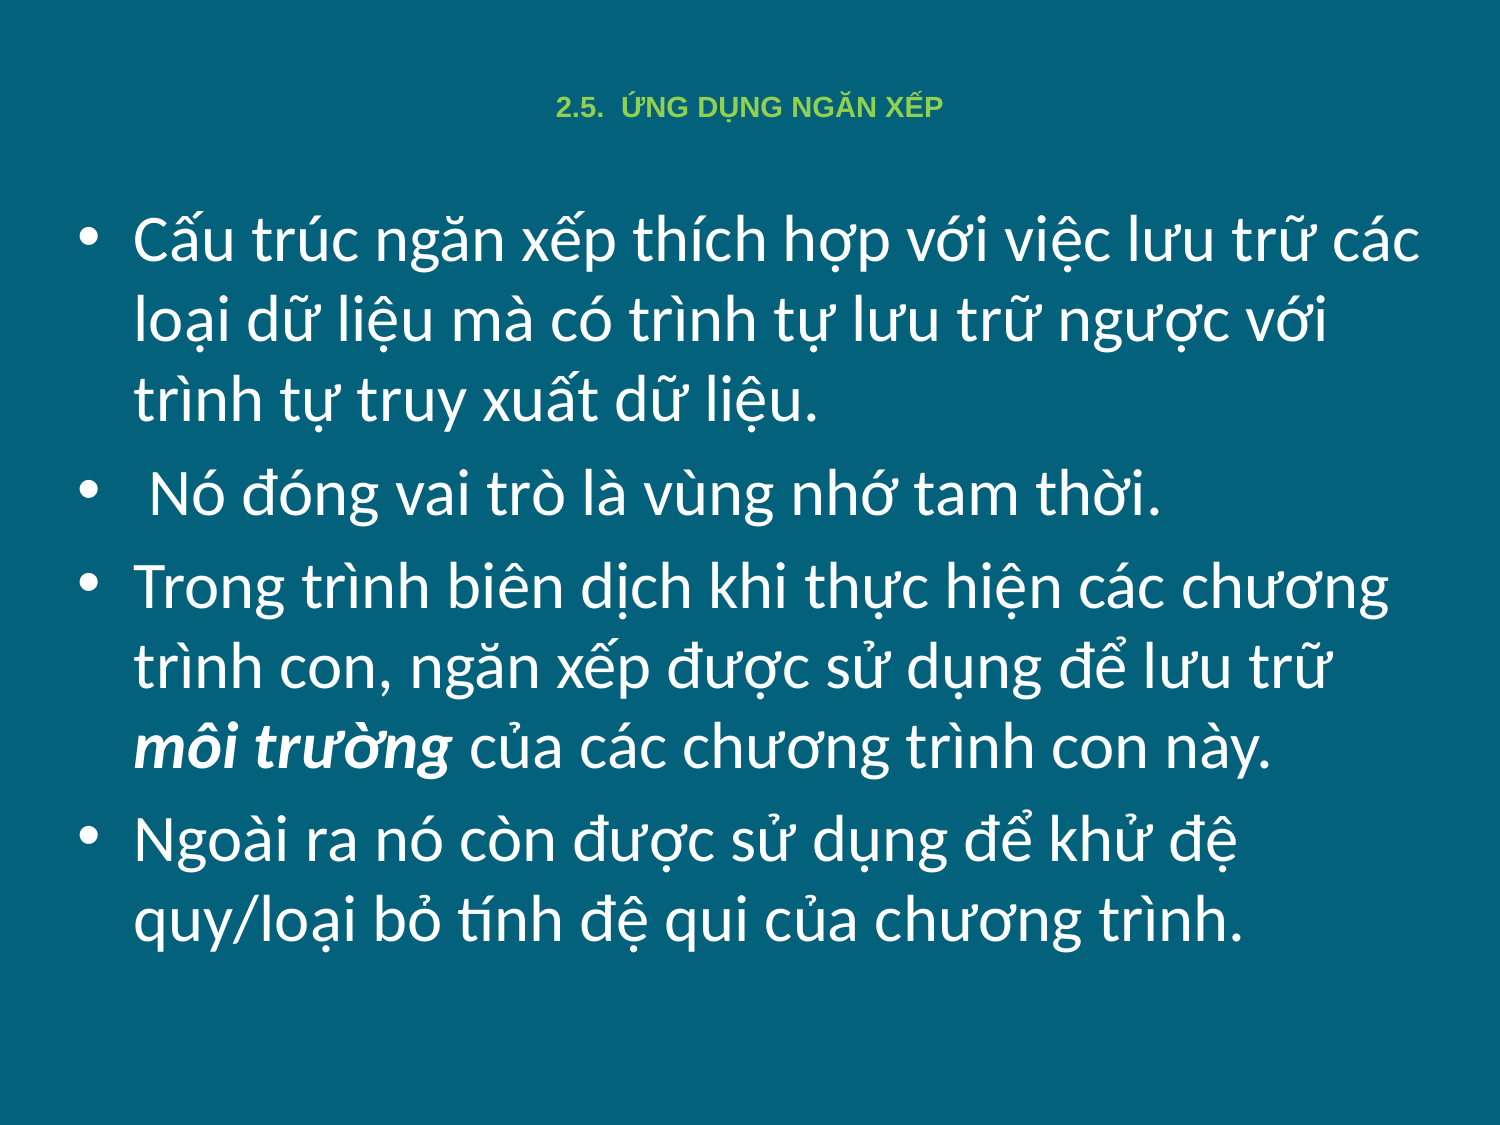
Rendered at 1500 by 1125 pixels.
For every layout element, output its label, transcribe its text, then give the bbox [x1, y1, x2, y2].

title 2.5. ỨNG DỤNG NGĂN XẾP [75, 45, 1425, 175]
list Cấu trúc ngăn xếp thích hợp với việc lưu trữ các loại dữ liệu mà có trình tự lưu trữ ngược với trình tự truy xuất dữ liệu. Nó đóng vai trò là vùng nhớ tam thời. Trong trình biên dịch khi thực hiện các chương trình con, ngăn xếp được sử dụng để lưu trữ môi trường của các chương trình con này. Ngoài ra nó còn được sử dụng để khử đệ quy/loại bỏ tính đệ qui của chương trình. [62, 187, 1438, 1038]
